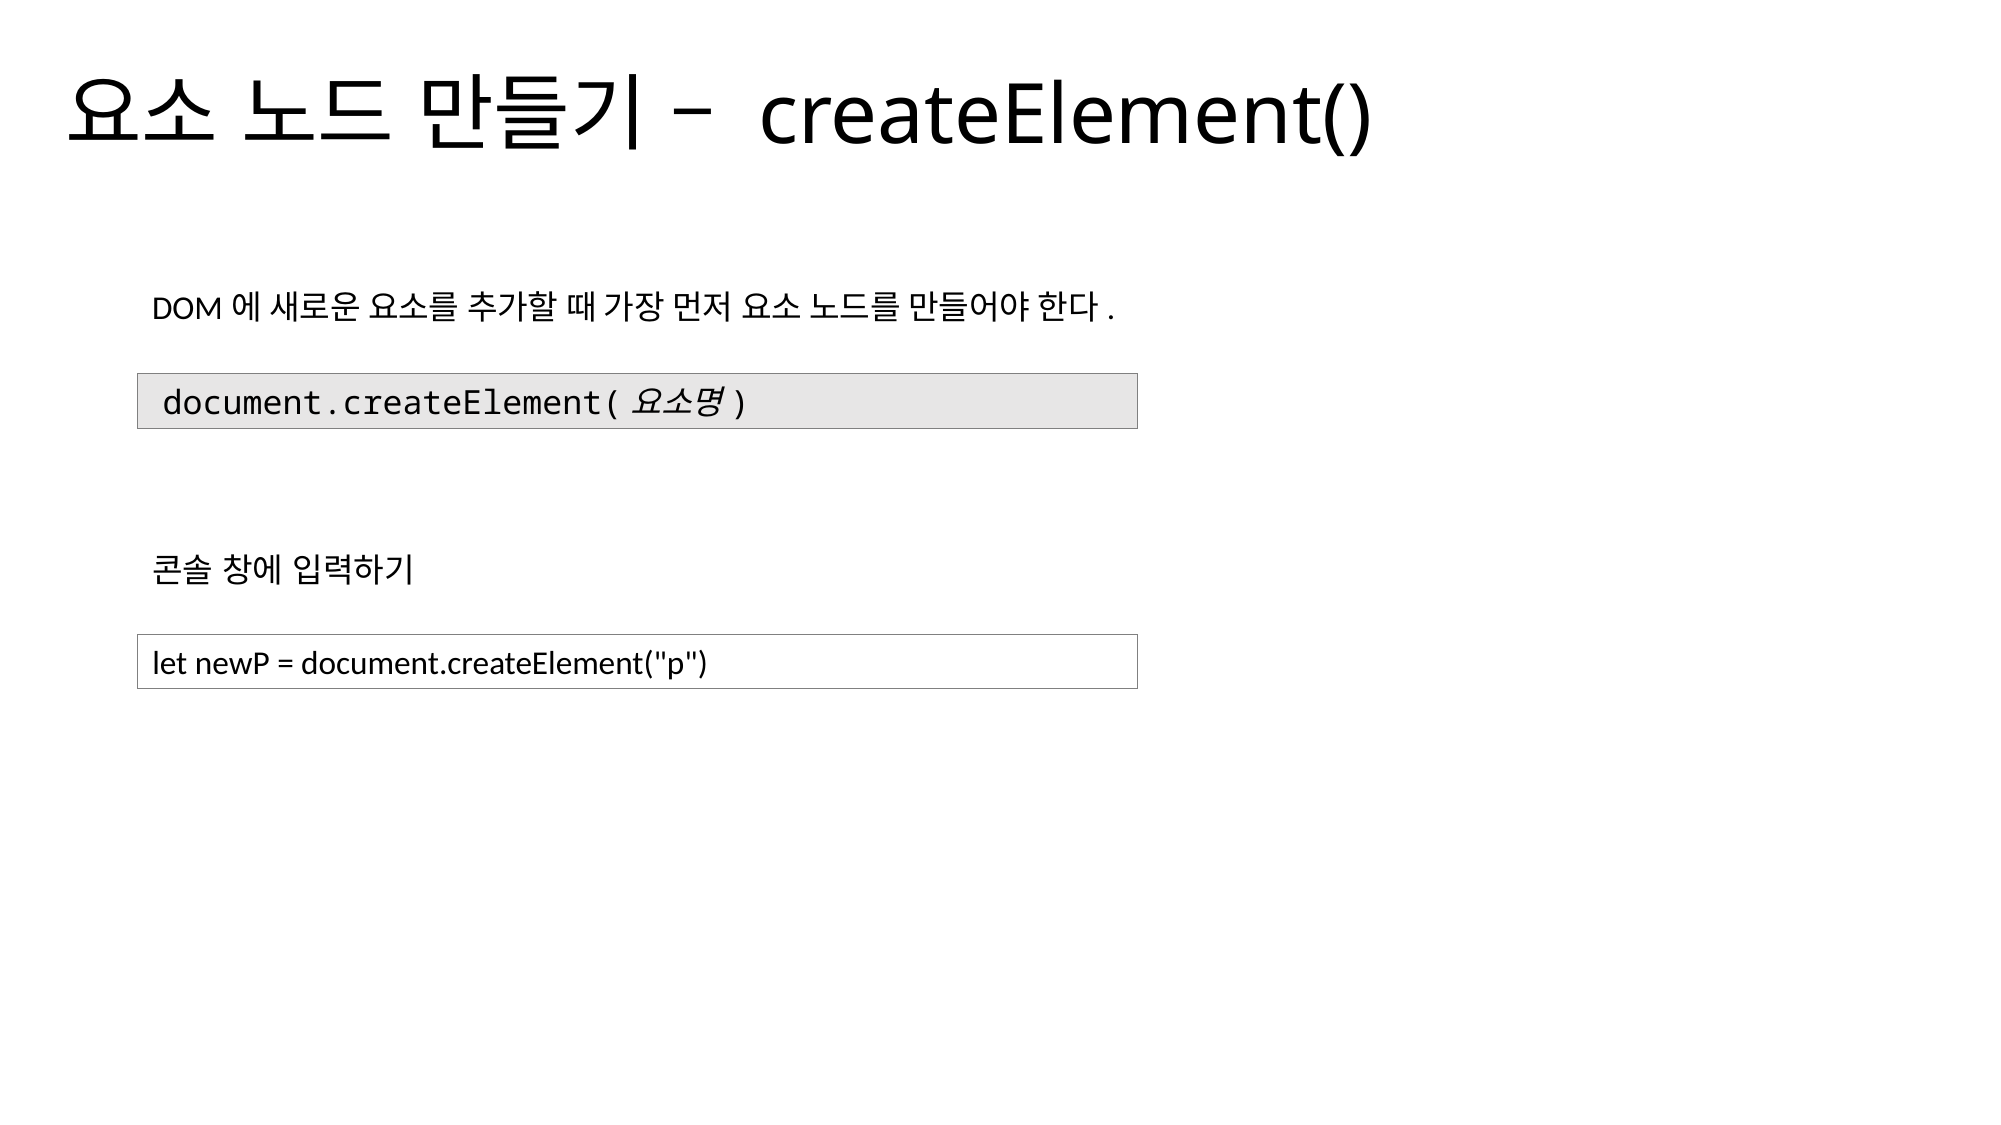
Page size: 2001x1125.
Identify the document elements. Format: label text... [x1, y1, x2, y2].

text_box let newP = document.createElement("p") [137, 634, 1138, 689]
text_box 콘솔 창에 입력하기 [137, 541, 1138, 597]
text_box DOM에 새로운 요소를 추가할 때 가장 먼저 요소 노드를 만들어야 한다. [137, 278, 1622, 334]
text_box 요소 노드 만들기 – createElement() [50, 52, 1438, 168]
text_box document.createElement(요소명) [137, 373, 1138, 429]
